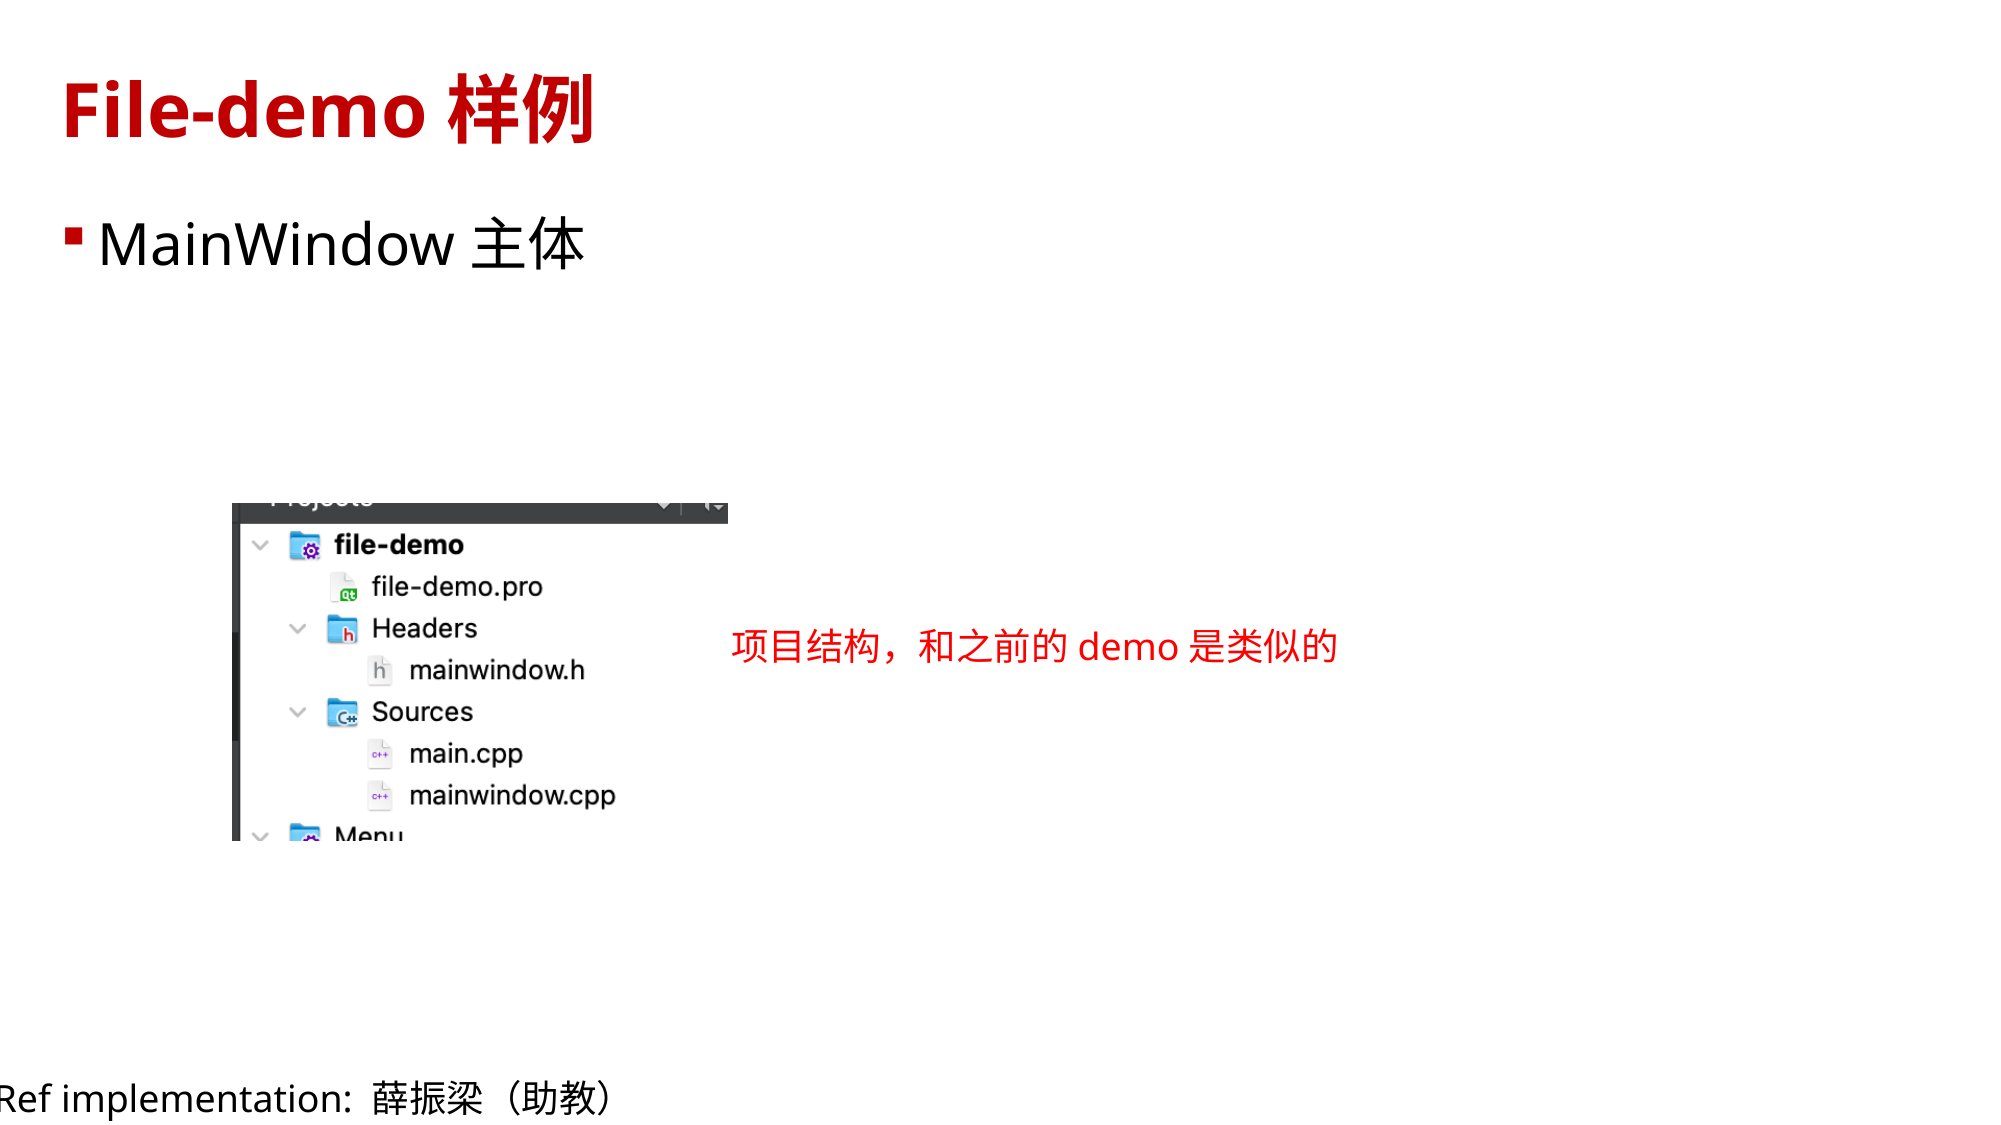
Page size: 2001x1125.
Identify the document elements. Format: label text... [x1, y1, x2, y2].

text_box 项目结构，和之前的demo是类似的 [728, 615, 1354, 676]
text_box Ref implementation: 薛振梁（助教） [0, 1067, 649, 1125]
title File-demo样例 [45, 59, 1955, 166]
picture [232, 503, 728, 841]
list MainWindow主体 [45, 208, 1955, 1024]
